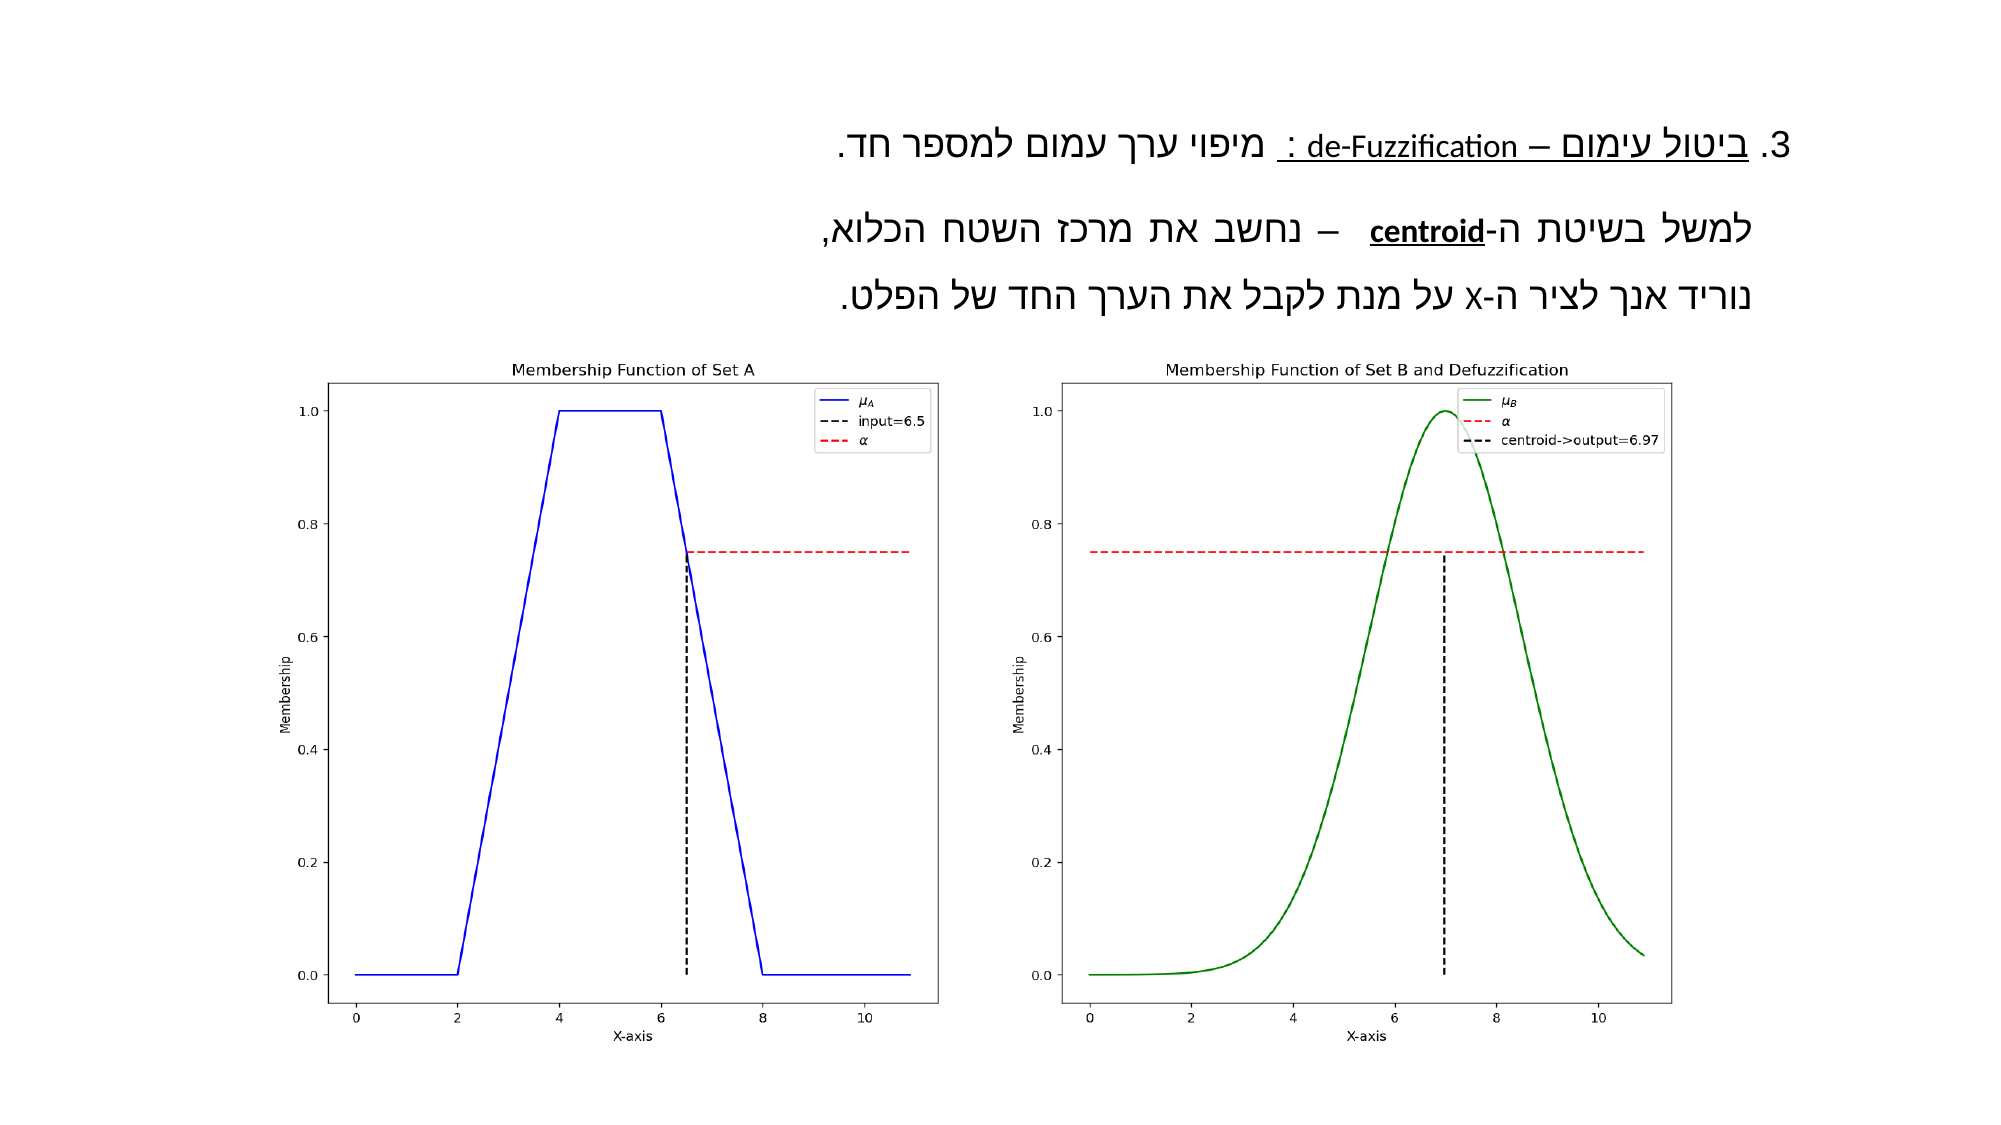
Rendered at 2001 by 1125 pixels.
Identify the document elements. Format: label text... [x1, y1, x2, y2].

picture [252, 346, 1689, 1052]
text_box 3. ביטול עימום – de-Fuzzification : מיפוי ערך עמום למספר חד. למשל בשיטת ה-centroid – נחשב את מרכז השטח הכלוא, נוריד אנך לציר ה-X על מנת לקבל את הערך החד של הפלט. [805, 90, 1806, 325]
